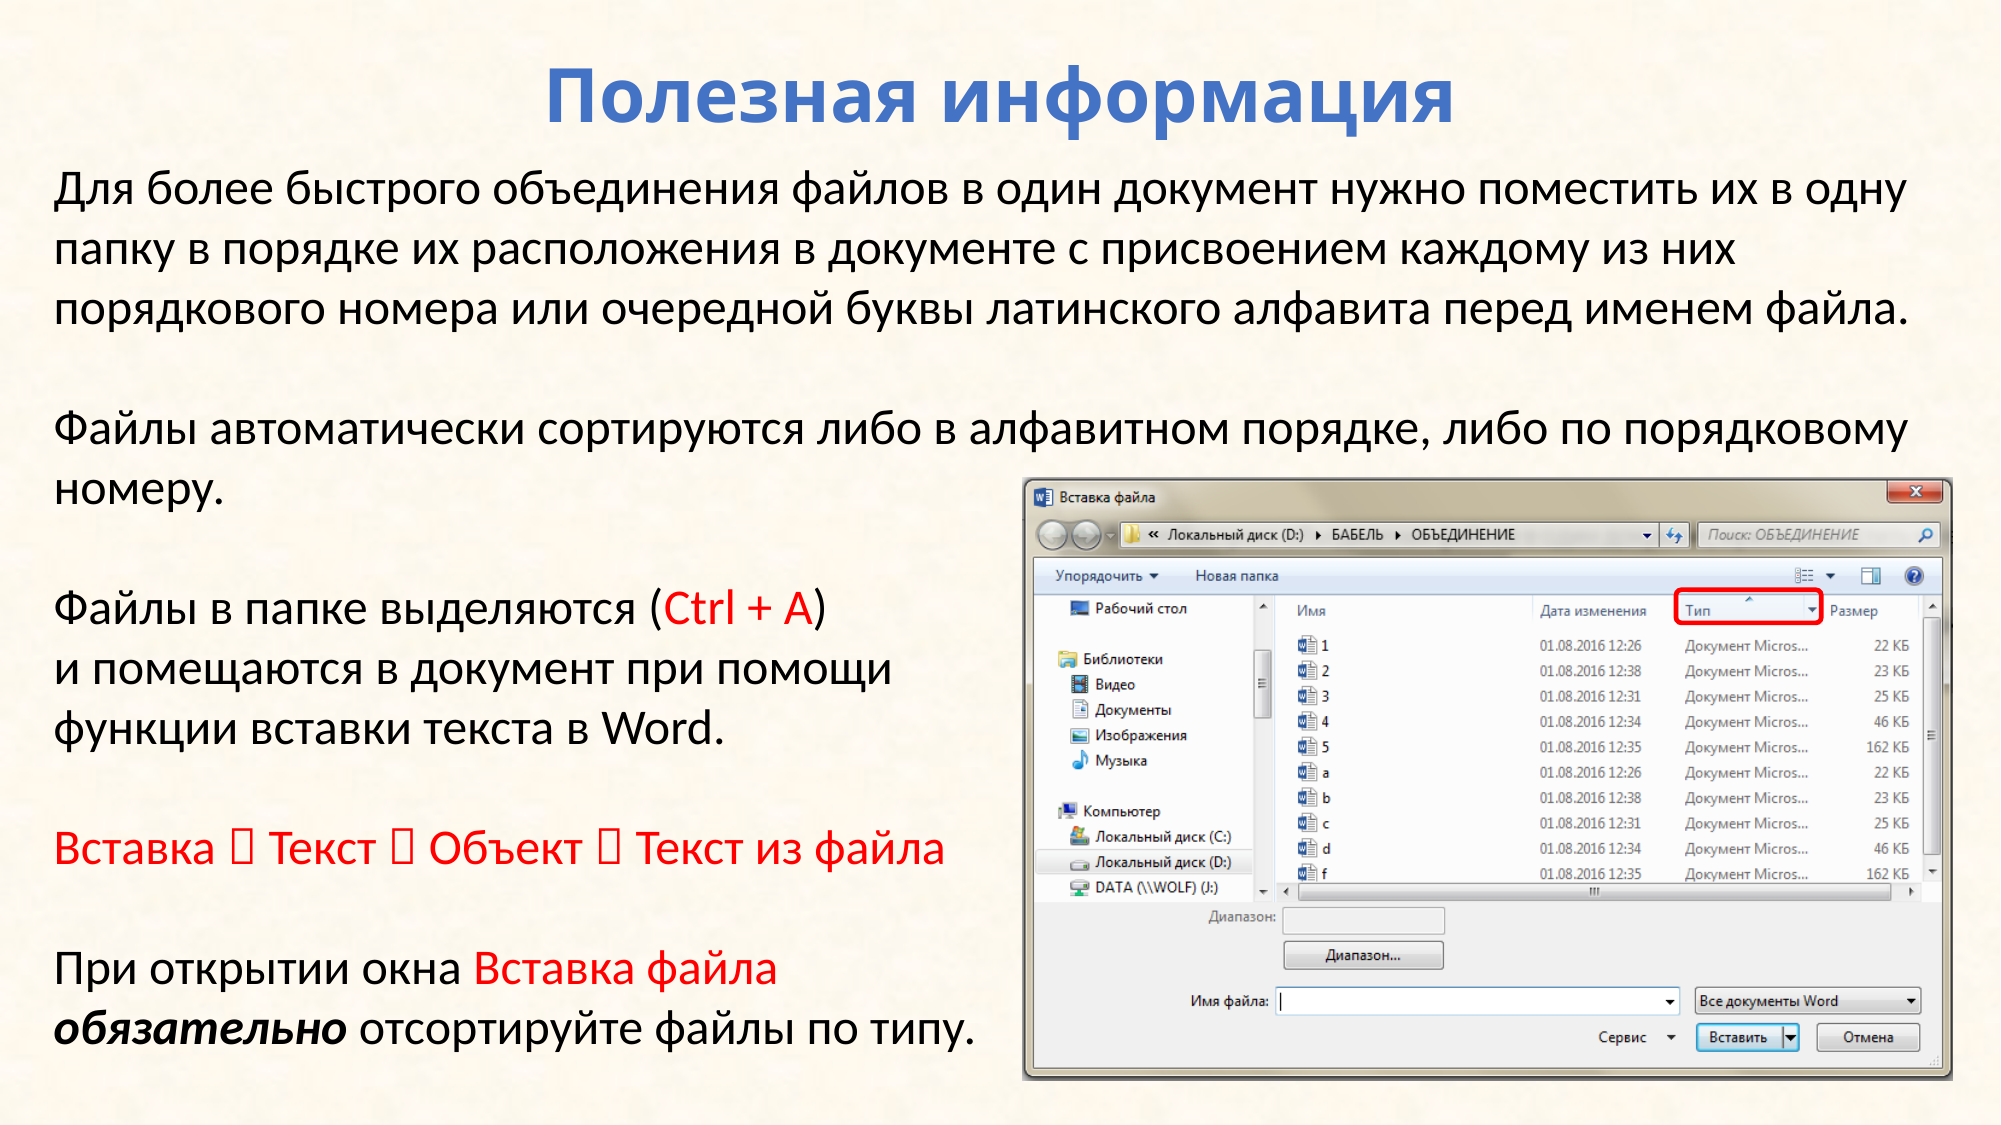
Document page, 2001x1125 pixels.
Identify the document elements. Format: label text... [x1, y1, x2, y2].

text_box Для более быстрого объединения файлов в один документ нужно поместить их в одну папку в порядке их расположения в документе с присвоением каждому из них порядкового номера или очередной буквы латинского алфавита перед именем файла. Файлы автоматически сортируются либо в алфавитном порядке, либо по порядковому номеру. Файлы в папке выделяются (Ctrl + A) и помещаются в документ при помощи функции вставки текста в Word. Вставка  Текст  Объект  Текст из файла При открытии окна Вставка файла обязательно отсортируйте файлы по типу. [38, 146, 1953, 1062]
text_box Полезная информация [529, 40, 1472, 146]
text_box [1022, 477, 1953, 1081]
